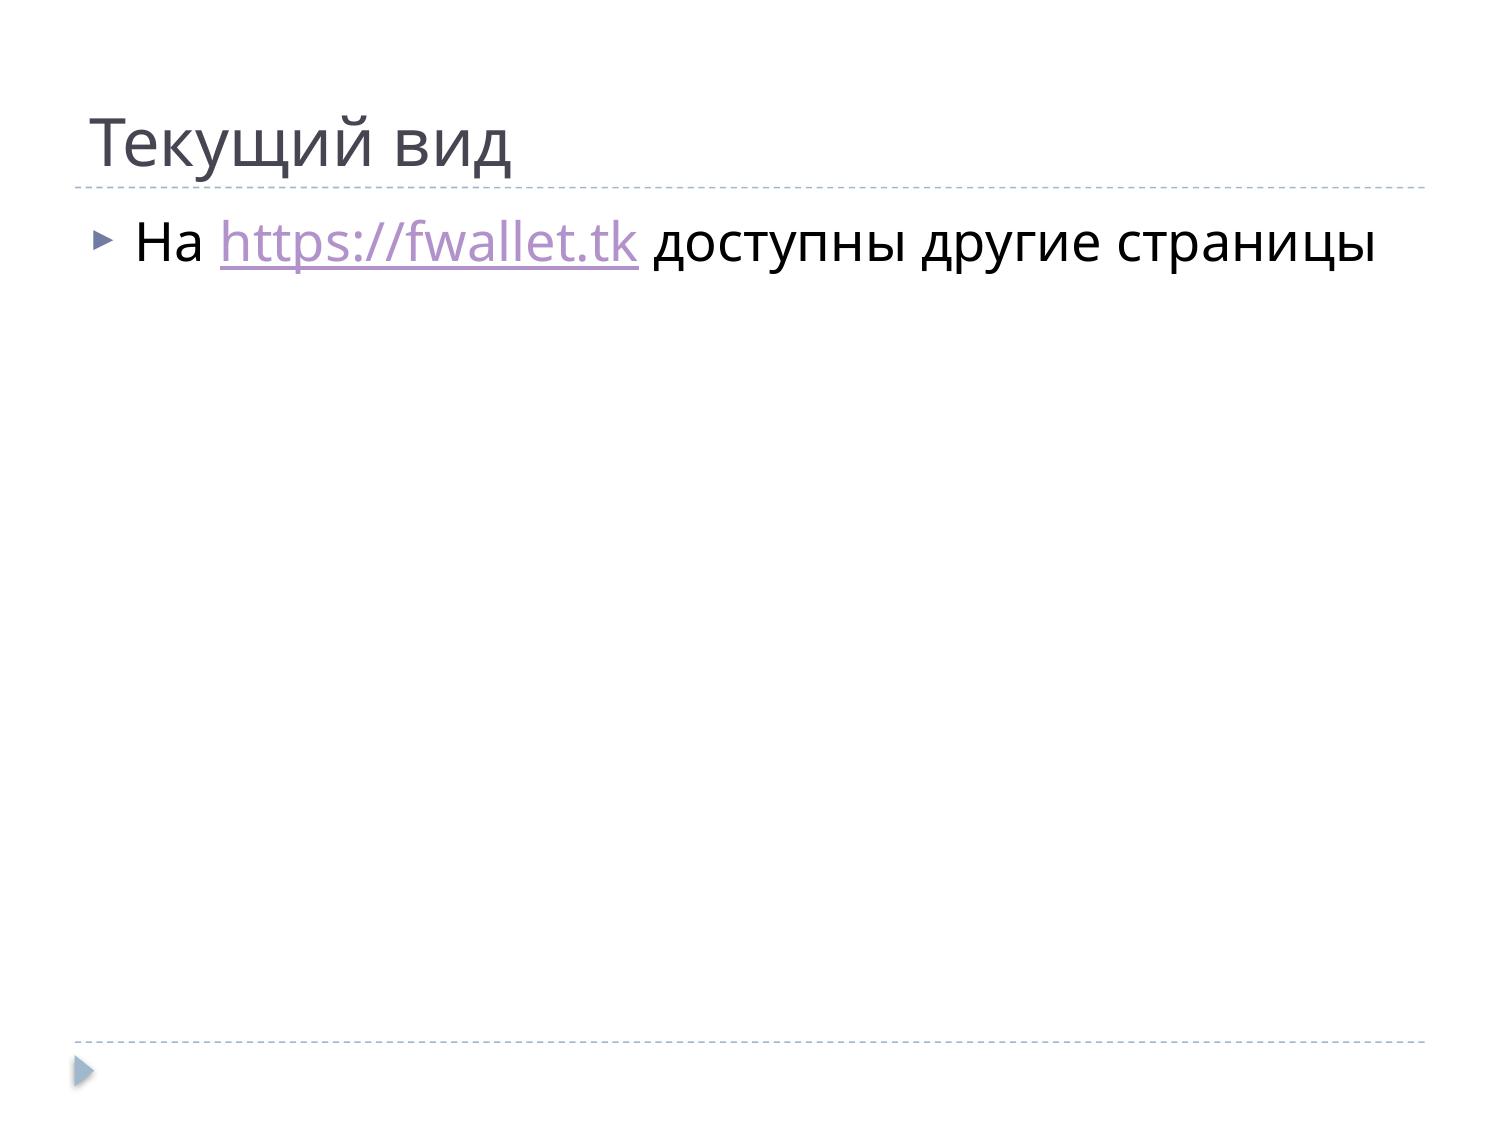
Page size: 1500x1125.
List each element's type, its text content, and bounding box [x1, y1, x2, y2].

title Текущий вид [75, 24, 1425, 188]
list На https://fwallet.tk доступны другие страницы [75, 200, 1425, 1010]
